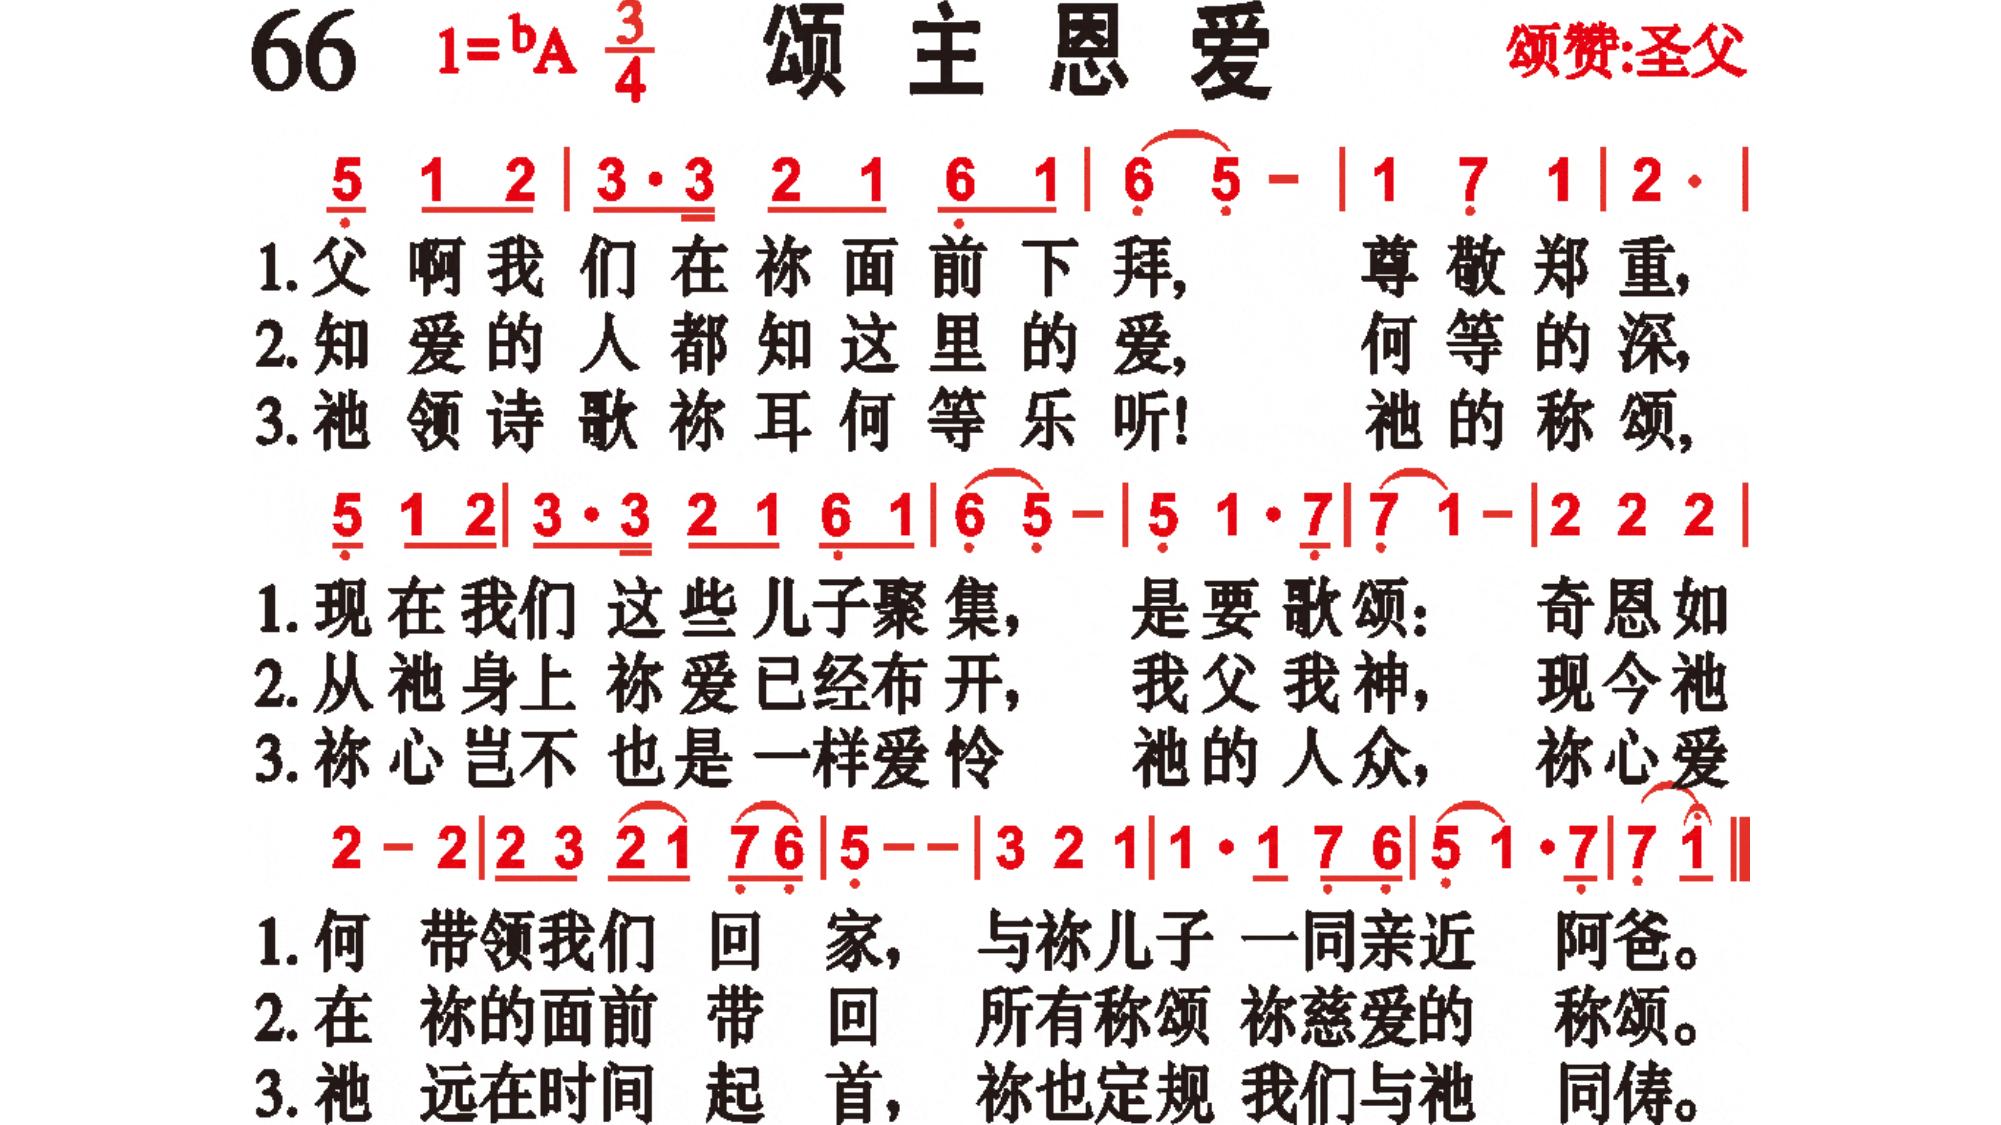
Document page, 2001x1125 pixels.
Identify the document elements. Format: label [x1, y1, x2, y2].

picture [249, 0, 1750, 1125]
